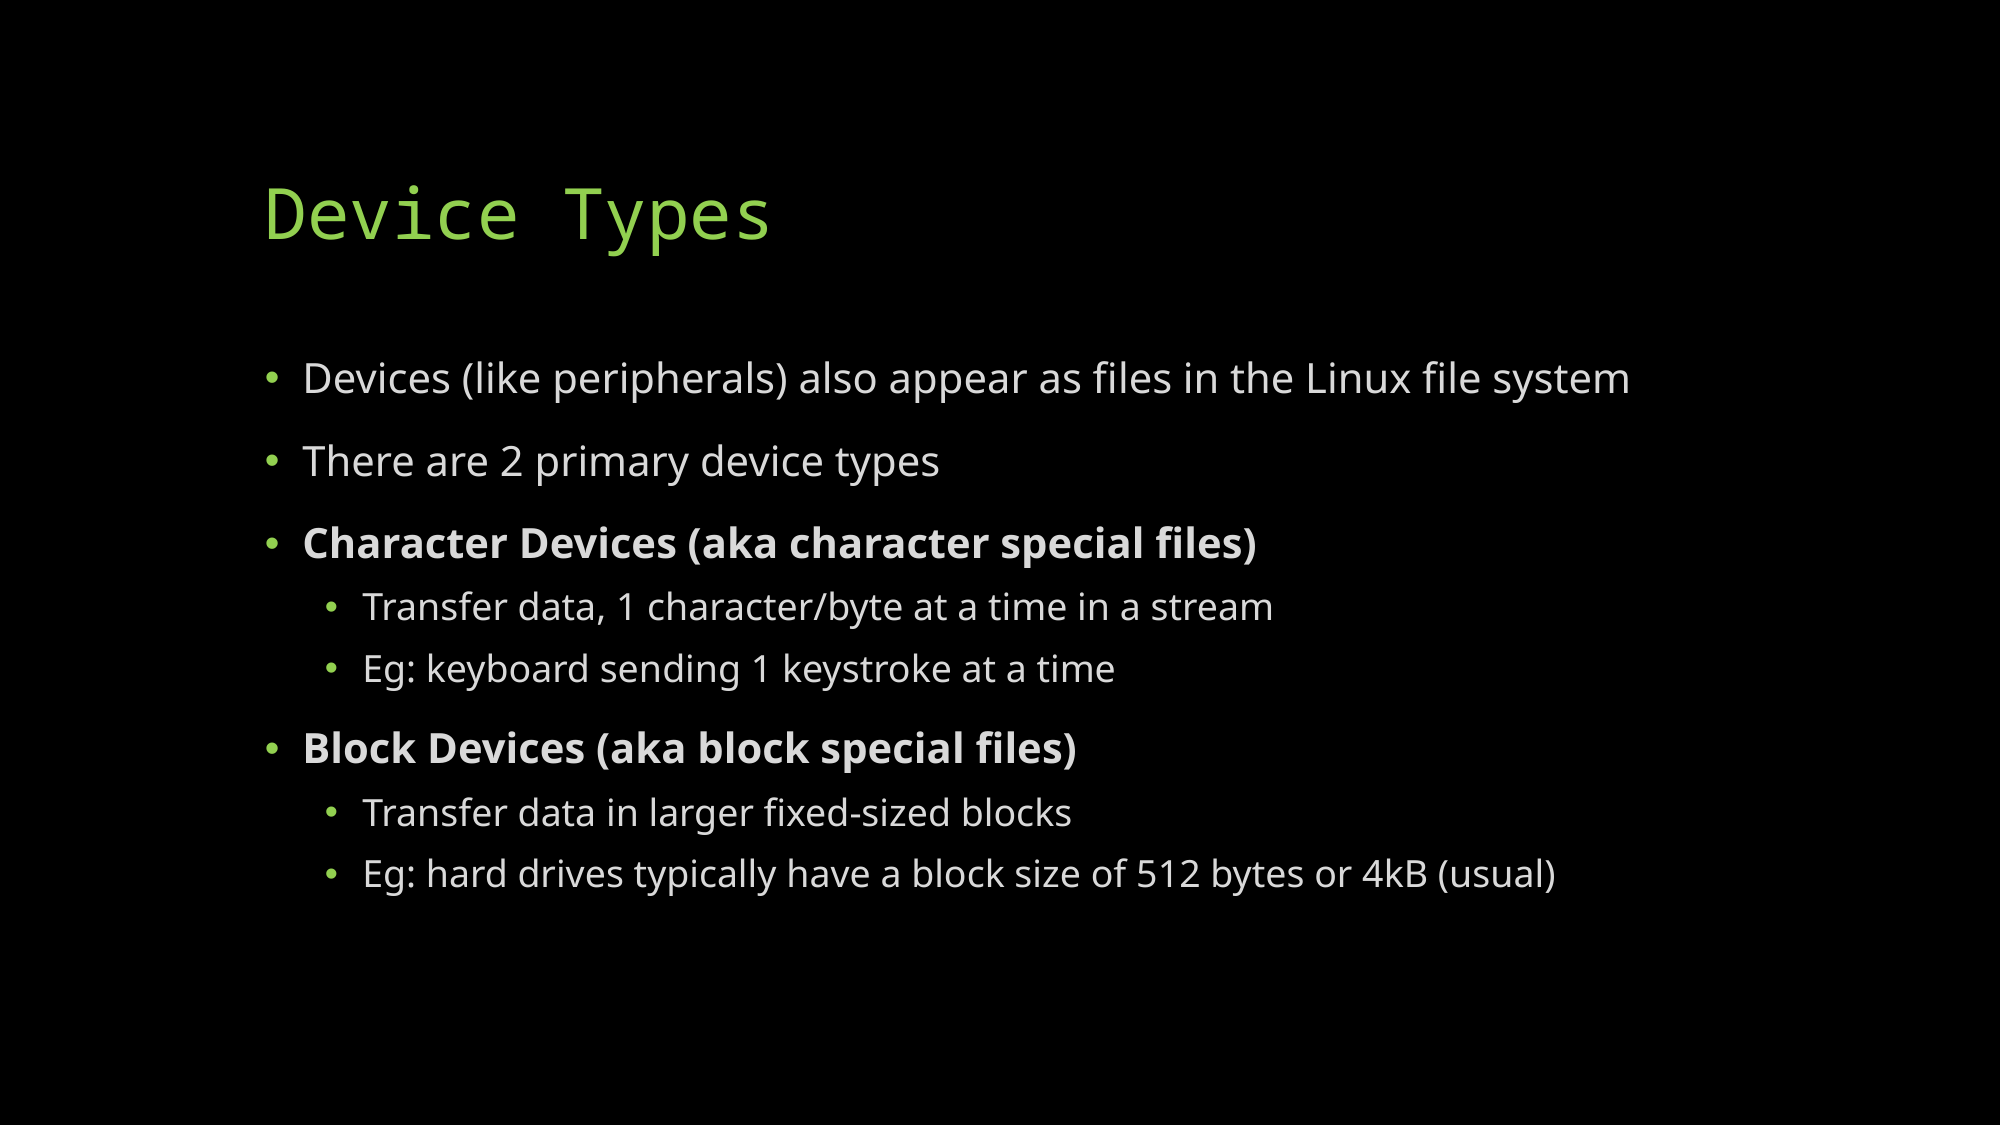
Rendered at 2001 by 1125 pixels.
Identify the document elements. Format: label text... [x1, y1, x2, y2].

list Devices (like peripherals) also appear as files in the Linux file system There are 2 primary device types Character Devices (aka character special files) Transfer data, 1 character/byte at a time in a stream Eg: keyboard sending 1 keystroke at a time Block Devices (aka block special files) Transfer data in larger fixed-sized blocks Eg: hard drives typically have a block size of 512 bytes or 4kB (usual) [249, 350, 1851, 1083]
title Device Types [249, 75, 1827, 263]
